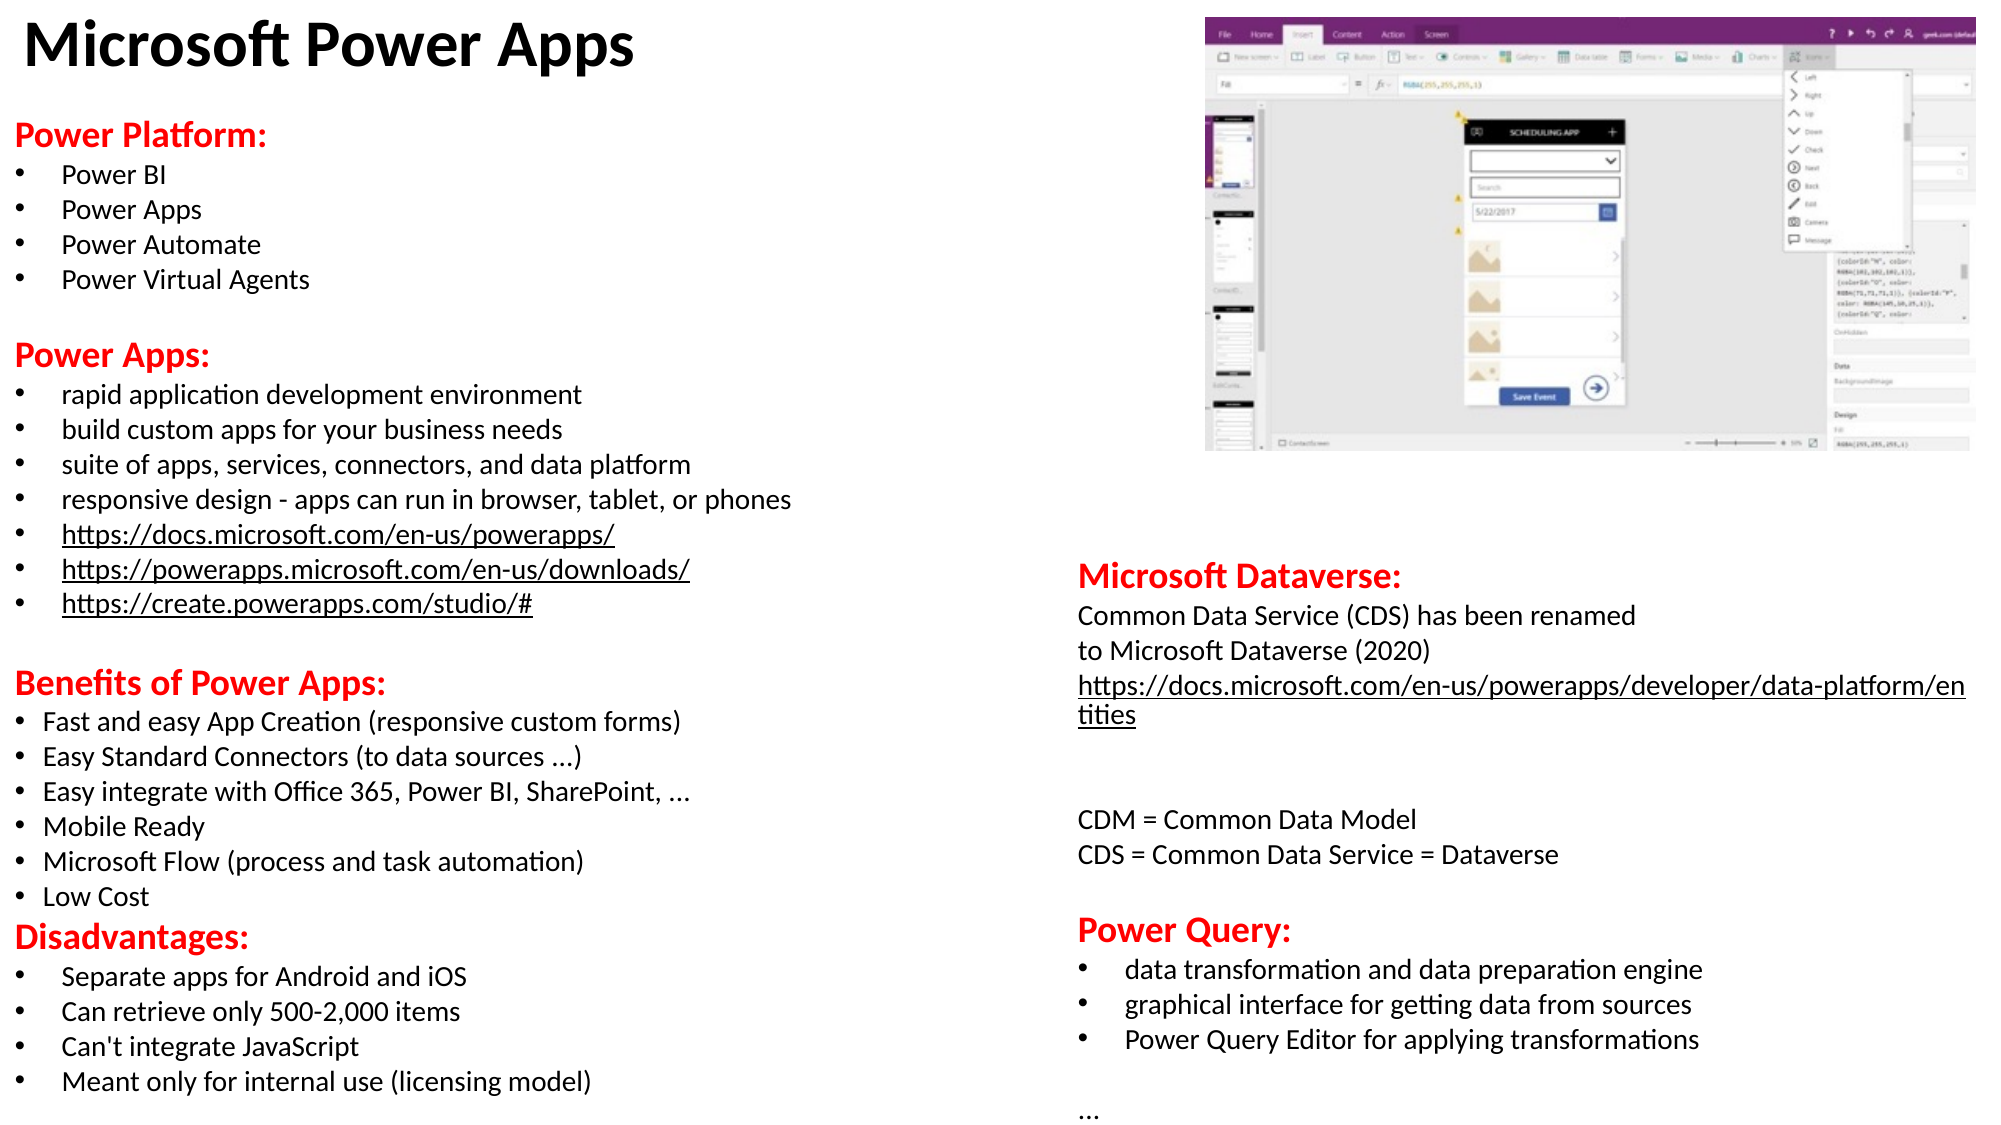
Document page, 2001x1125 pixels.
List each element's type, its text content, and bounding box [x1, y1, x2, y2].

text_box Microsoft Power Apps [9, 0, 652, 88]
text_box Power Platform: Power BI Power Apps Power Automate Power Virtual Agents Power Apps: rapid application development environment build custom apps for your business needs suite of apps, services, connectors, and data platform responsive design - apps can run in browser, tablet, or phones https://docs.microsoft.com/en-us/powerapps/ https://powerapps.microsoft.com/en-us/downloads/ https://create.powerapps.com/studio/# [0, 102, 827, 663]
picture [1205, 17, 1976, 451]
text_box Microsoft Dataverse: Common Data Service (CDS) has been renamed to Microsoft Dataverse (2020) https://docs.microsoft.com/en-us/powerapps/developer/data-platform/entities CDM = Common Data Model CDS = Common Data Service = Dataverse Power Query: data transformation and data preparation engine graphical interface for getting data from sources Power Query Editor for applying transformations ... [1063, 544, 1984, 1104]
text_box Benefits of Power Apps: Fast and easy App Creation (responsive custom forms) Easy Standard Connectors (to data sources ...) Easy integrate with Office 365, Power BI, SharePoint, ... Mobile Ready Microsoft Flow (process and task automation) Low Cost Disadvantages: Separate apps for Android and iOS Can retrieve only 500-2,000 items Can't integrate JavaScript Meant only for internal use (licensing model) [0, 650, 765, 1105]
